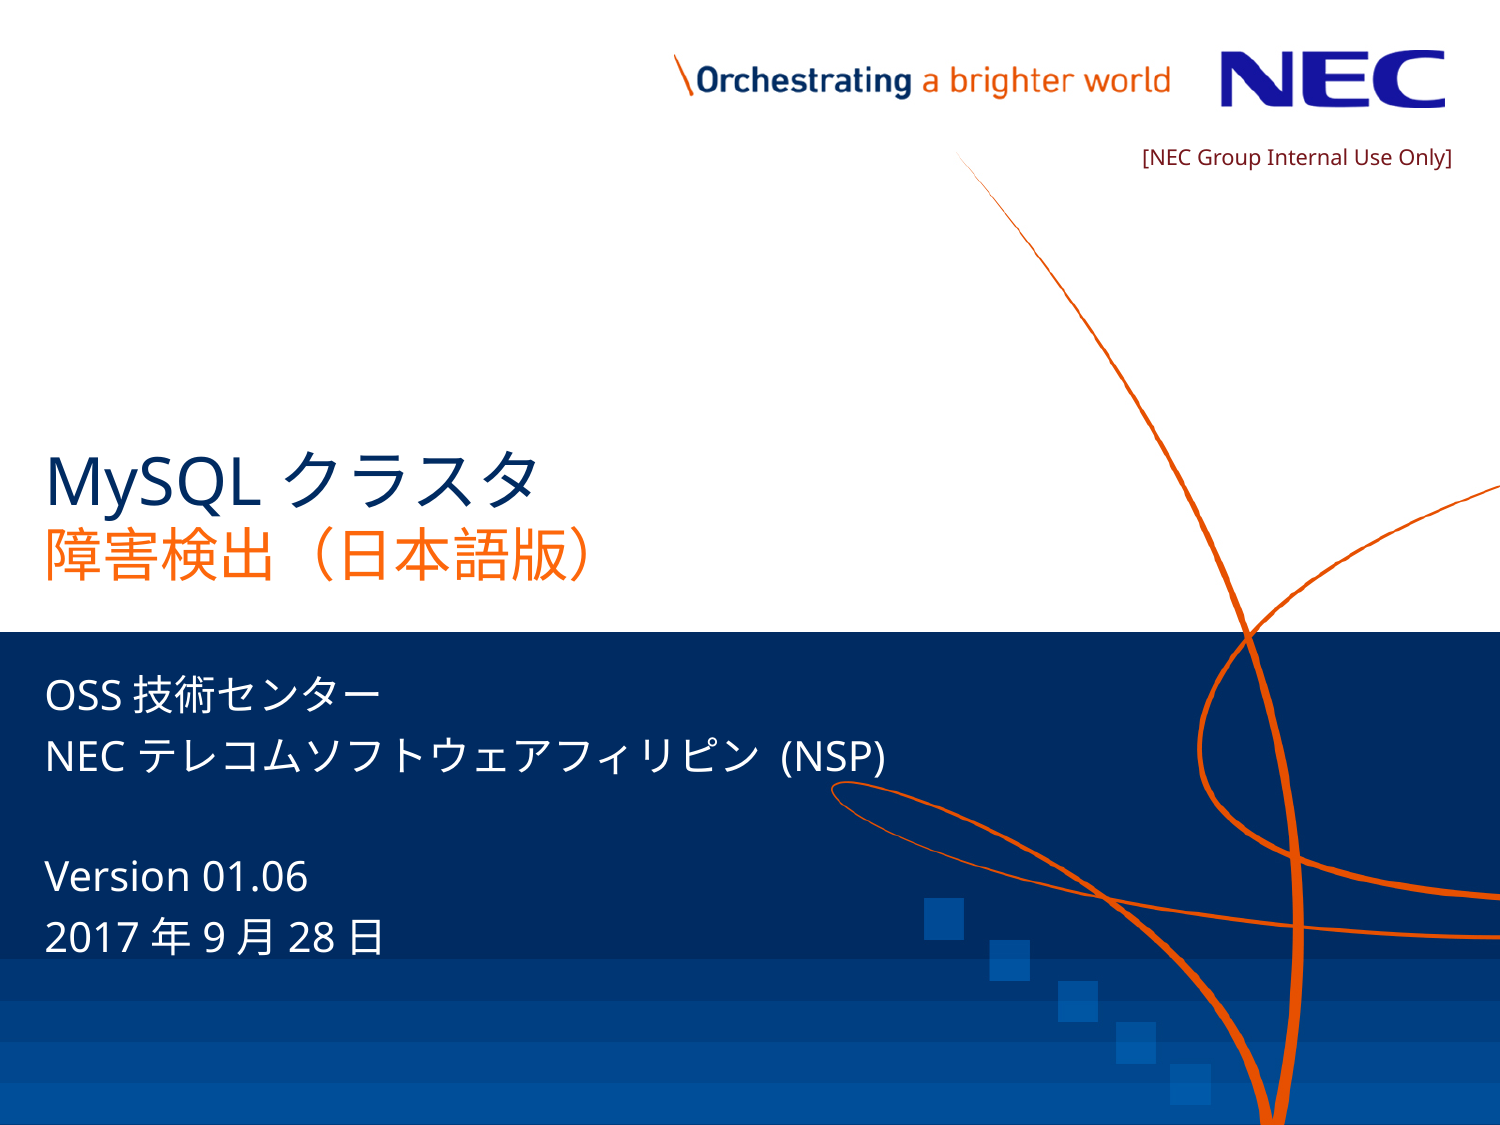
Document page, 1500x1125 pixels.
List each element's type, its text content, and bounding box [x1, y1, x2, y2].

title MySQLクラスタ 障害検出（日本語版） [29, 429, 1471, 597]
list OSS技術センター NECテレコムソフトウェアフィリピン (NSP) Version 01.06 2017年9月28日 [29, 661, 1105, 972]
picture [0, 0, 1500, 1125]
text_box [NEC Group Internal Use Only] [1028, 138, 1459, 176]
